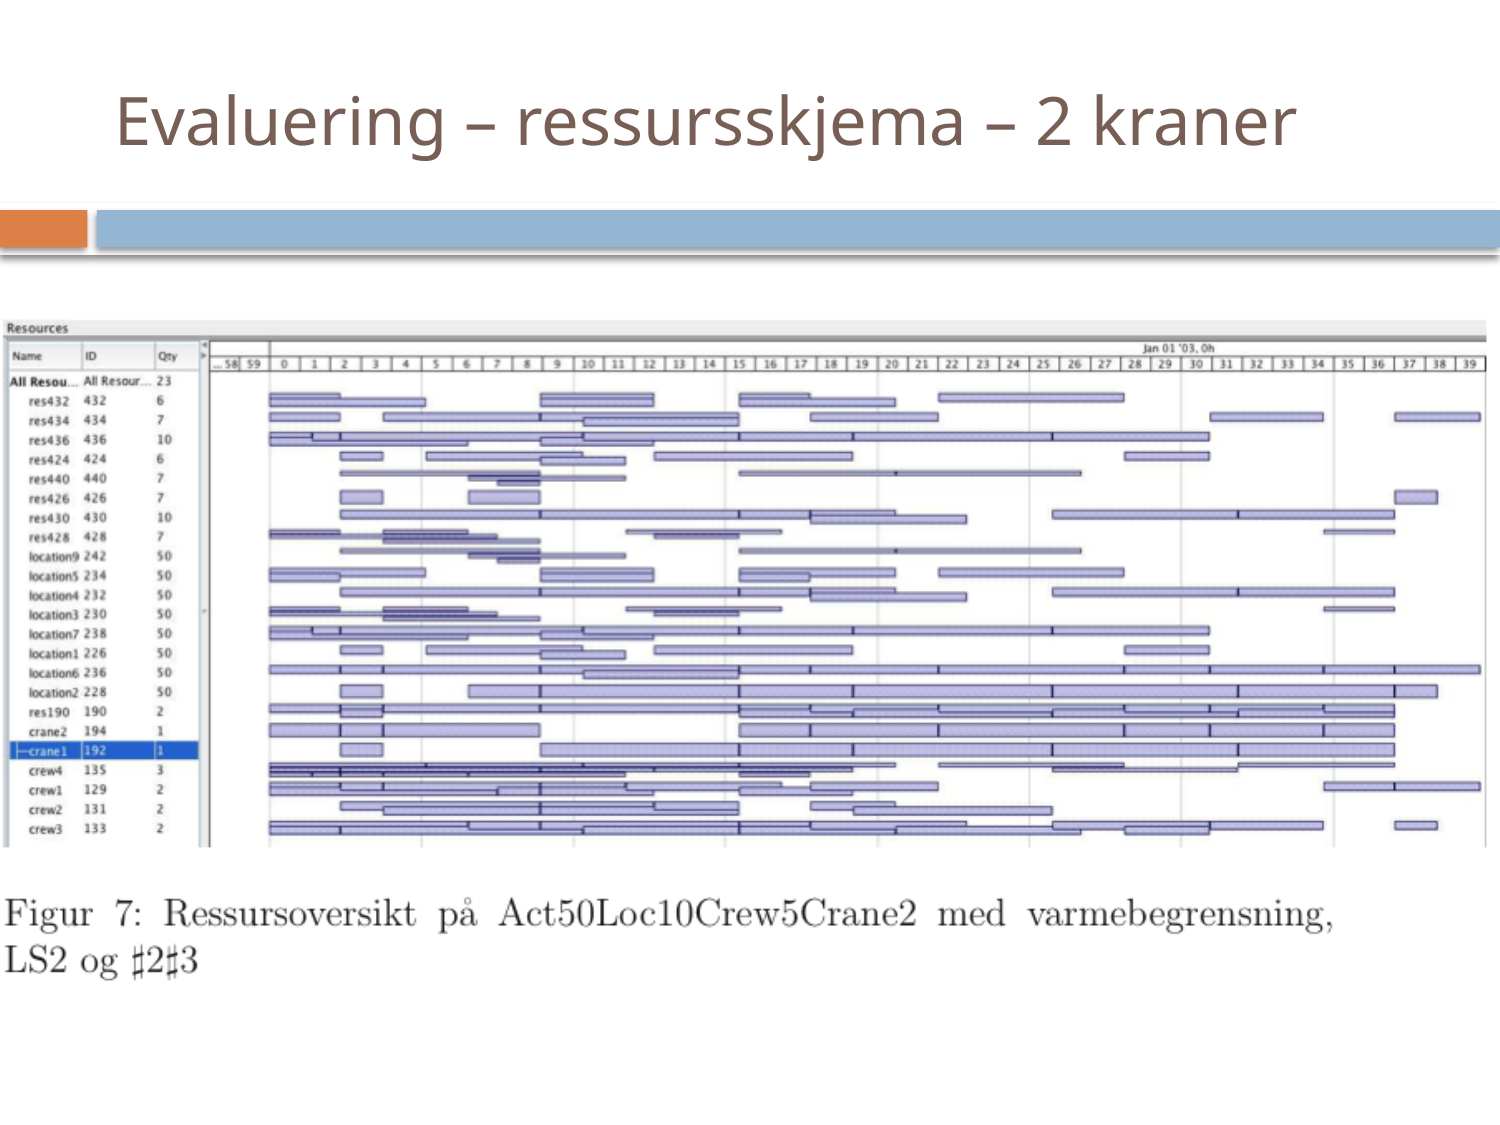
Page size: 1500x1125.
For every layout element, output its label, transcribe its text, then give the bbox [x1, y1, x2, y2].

title Evaluering – ressursskjema – 2 kraner [99, 37, 1438, 200]
picture [0, 319, 1500, 994]
